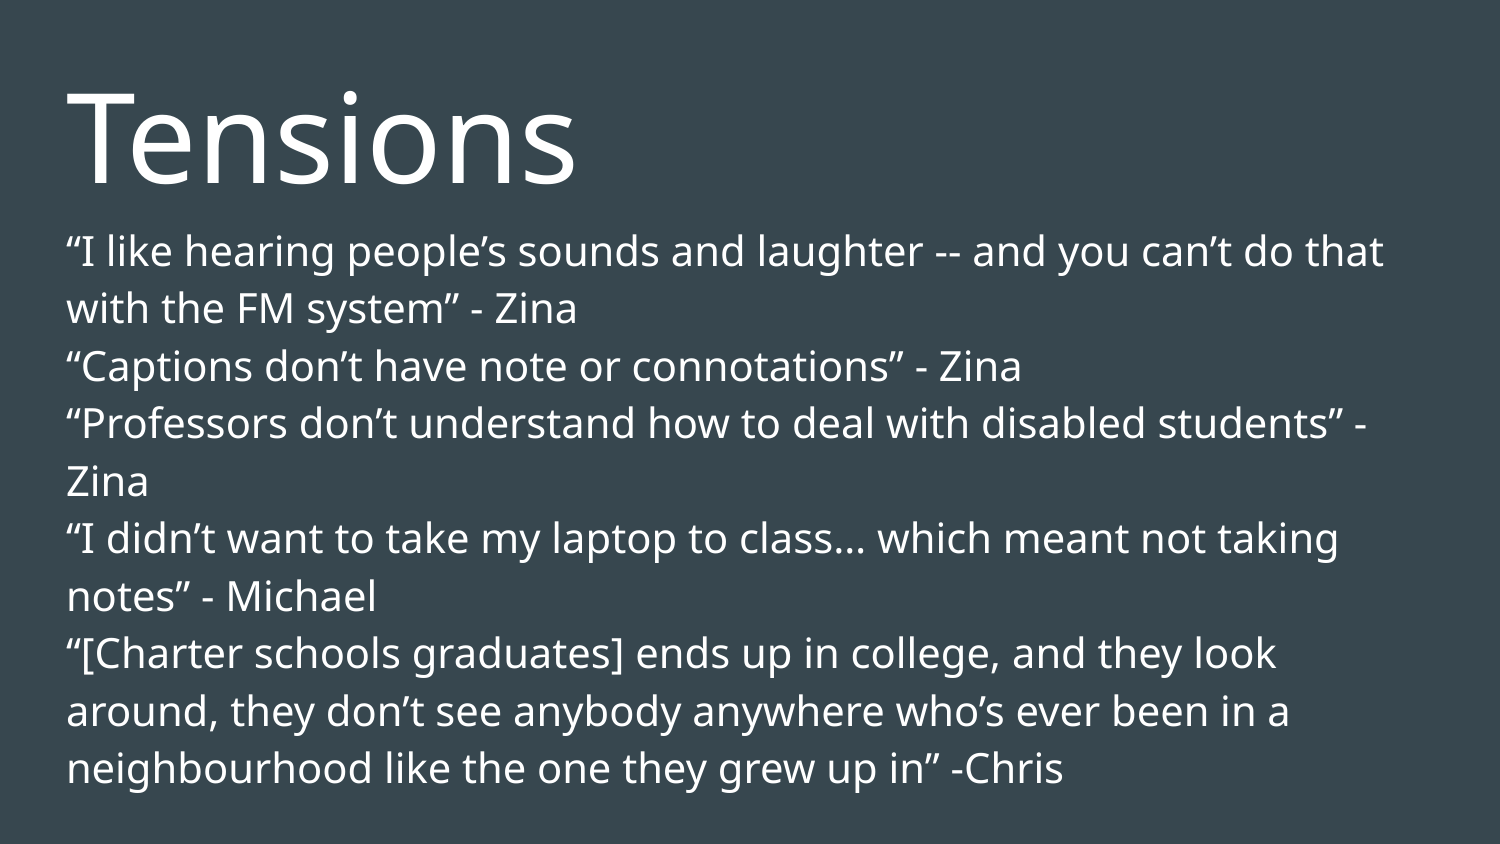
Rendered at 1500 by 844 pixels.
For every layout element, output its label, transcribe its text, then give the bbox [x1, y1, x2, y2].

list “I like hearing people’s sounds and laughter -- and you can’t do that with the FM system” - Zina “Captions don’t have note or connotations” - Zina “Professors don’t understand how to deal with disabled students” - Zina “I didn’t want to take my laptop to class… which meant not taking notes” - Michael “[Charter schools graduates] ends up in college, and they look around, they don’t see anybody anywhere who’s ever been in a neighbourhood like the one they grew up in” -Chris [51, 201, 1449, 750]
title Tensions [51, 43, 1449, 201]
